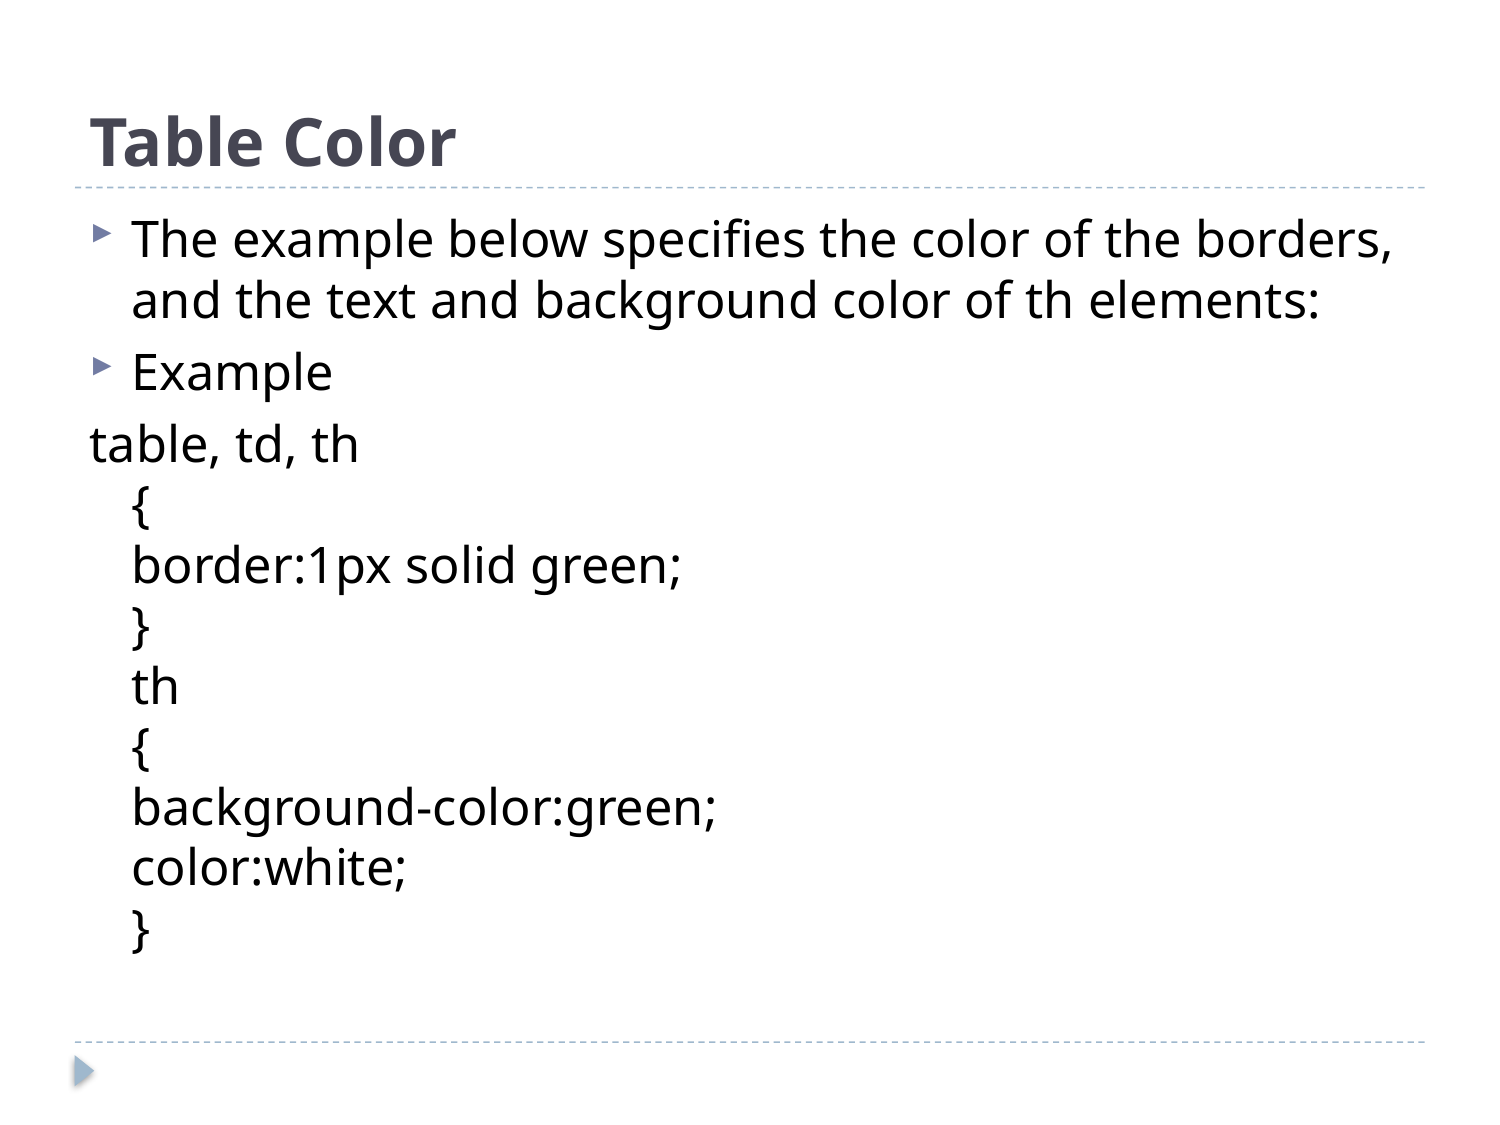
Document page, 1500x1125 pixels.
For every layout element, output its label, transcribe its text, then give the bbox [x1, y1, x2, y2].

list The example below specifies the color of the borders, and the text and background color of th elements: Example table, td, th { border:1px solid green; } th { background-color:green; color:white; } [75, 200, 1425, 1010]
title Table Color [75, 24, 1425, 188]
